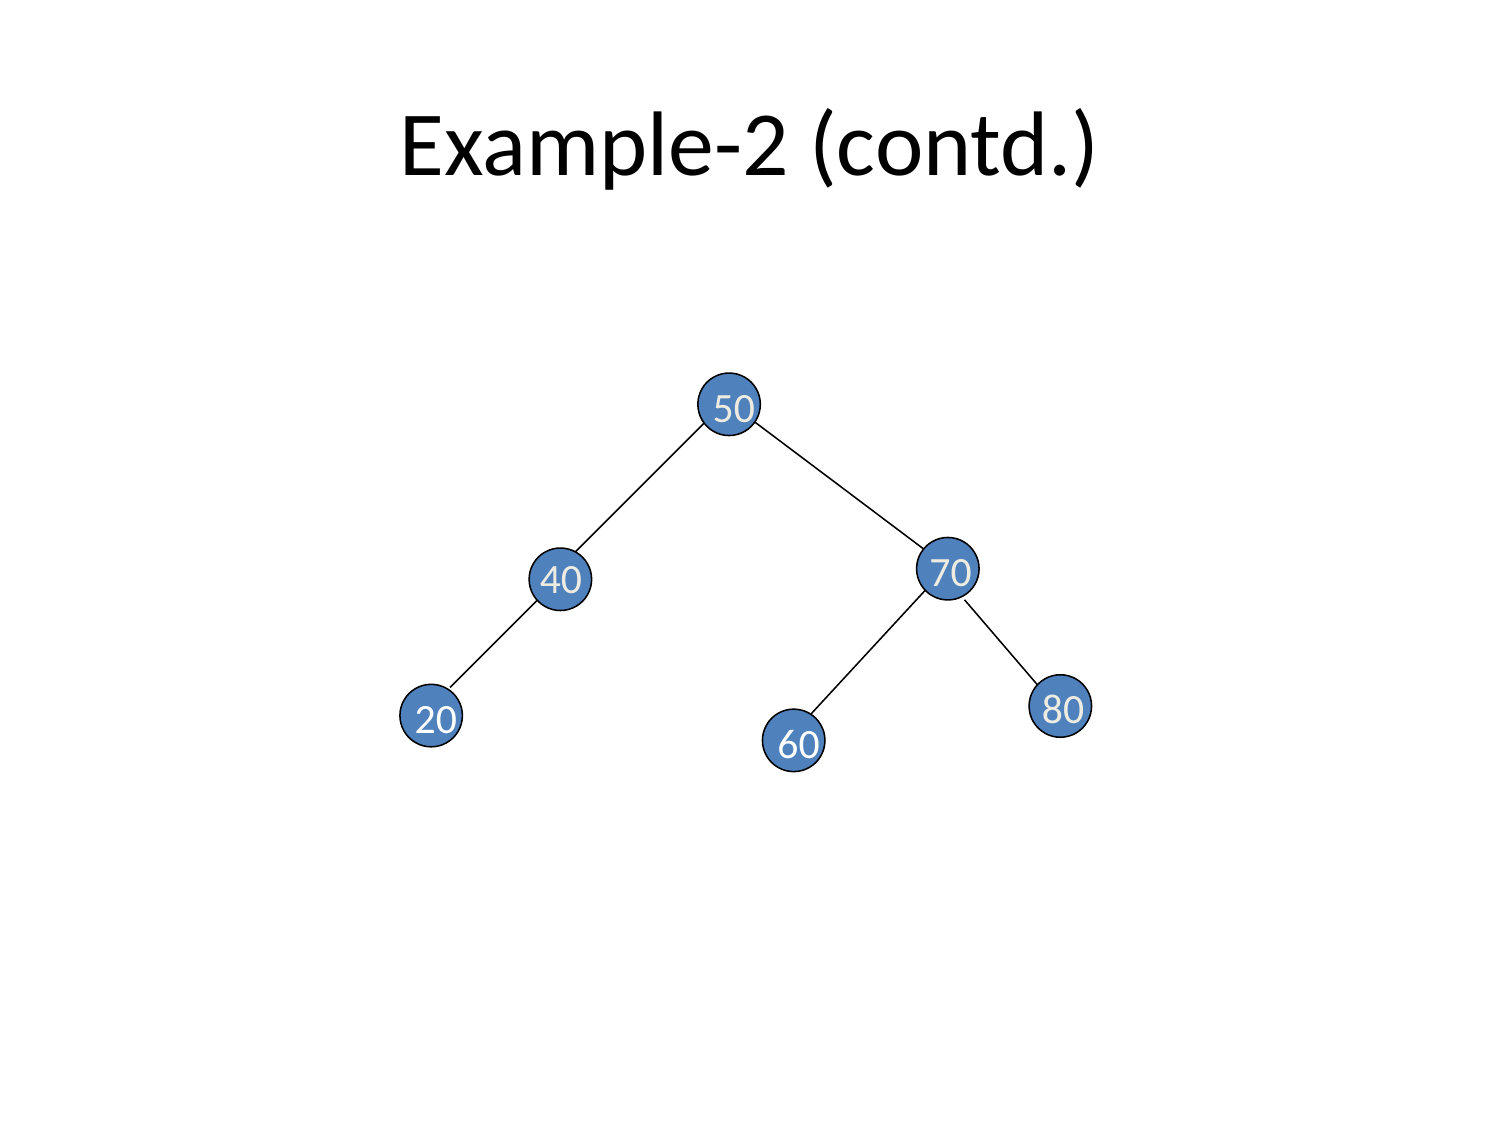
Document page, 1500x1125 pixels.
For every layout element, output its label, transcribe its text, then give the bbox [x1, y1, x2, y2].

text_box 20 [399, 684, 475, 750]
title Example-2 (contd.) [75, 45, 1425, 233]
text_box 70 [914, 537, 990, 603]
text_box 80 [1027, 674, 1102, 740]
text_box 50 [697, 373, 773, 438]
text_box 60 [762, 709, 838, 774]
text_box 40 [524, 544, 600, 610]
